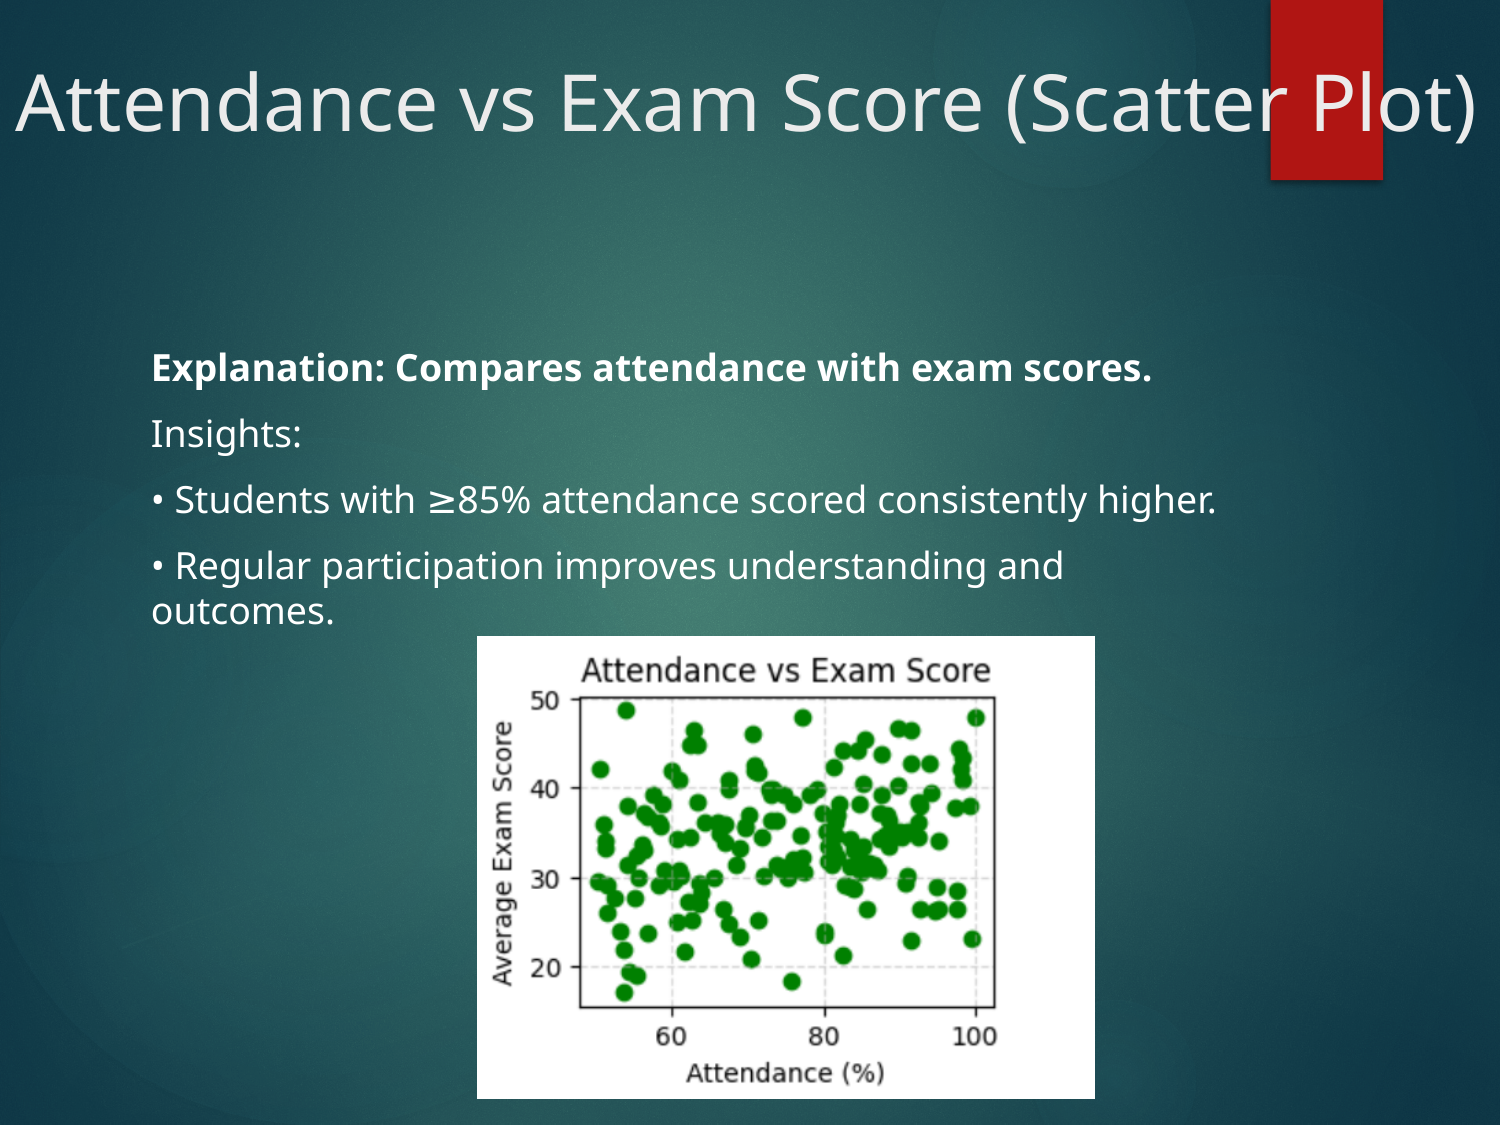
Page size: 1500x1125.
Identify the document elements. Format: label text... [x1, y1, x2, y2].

list Explanation: Compares attendance with exam scores. Insights: • Students with ≥85% attendance scored consistently higher. • Regular participation improves understanding and outcomes. [135, 336, 1237, 1025]
title Attendance vs Exam Score (Scatter Plot) [0, 45, 1500, 233]
picture [477, 636, 1095, 1100]
